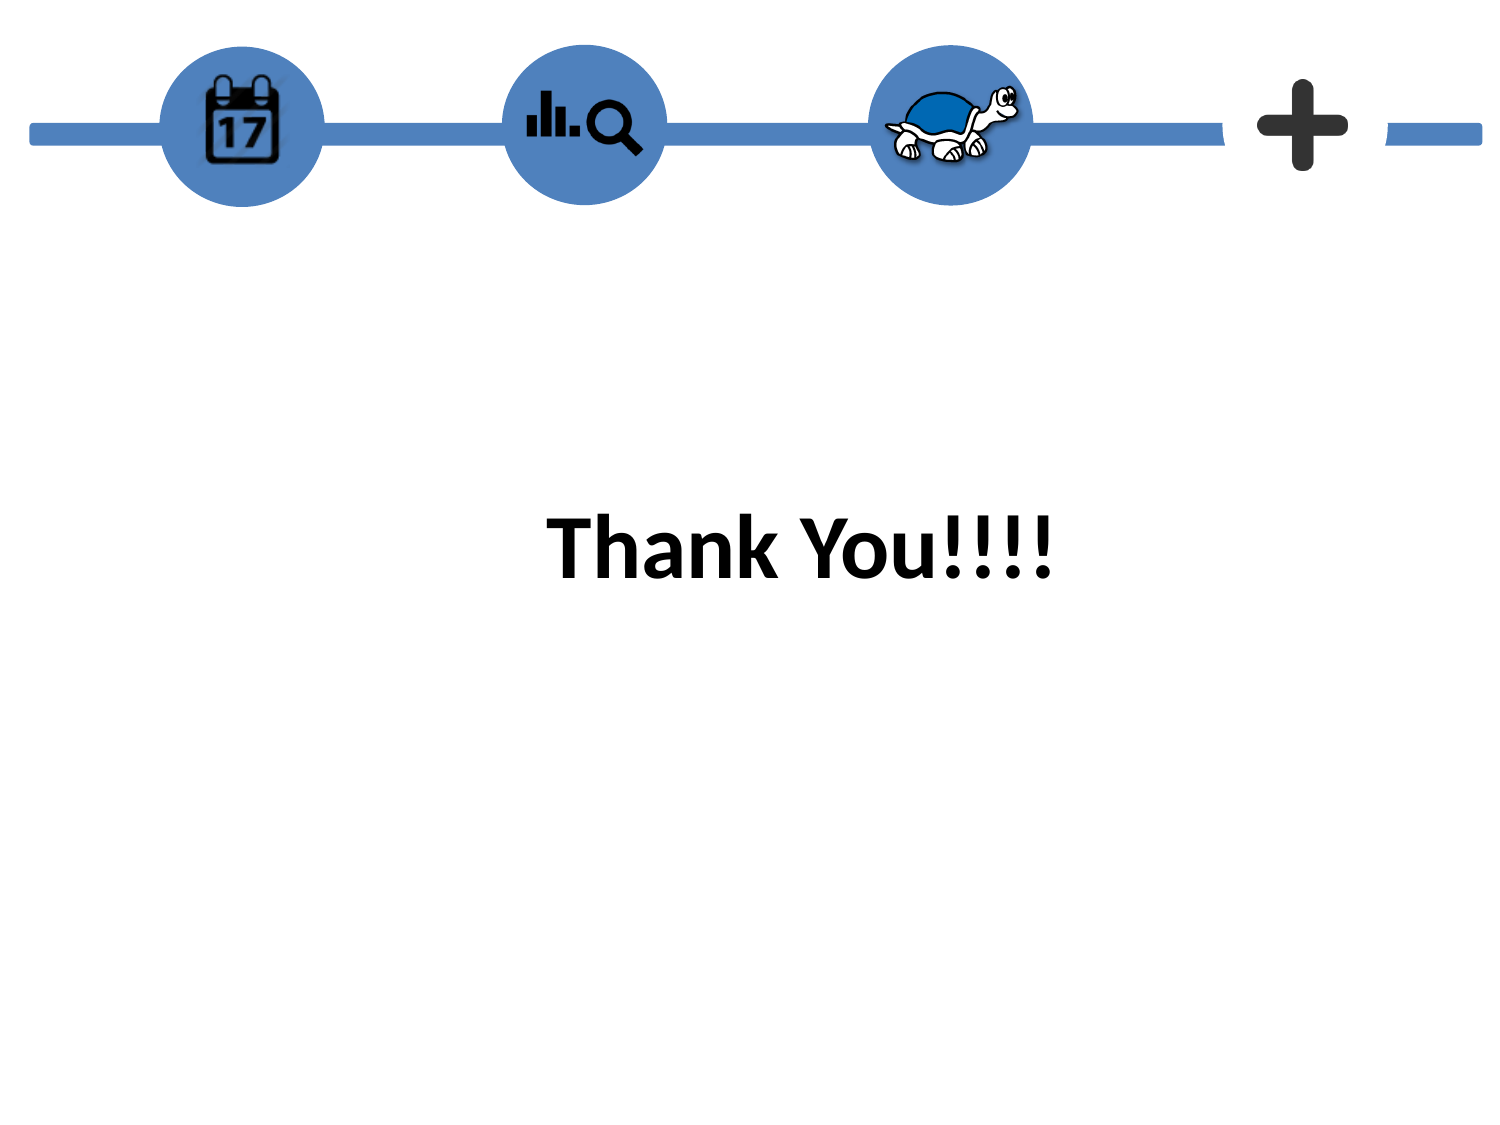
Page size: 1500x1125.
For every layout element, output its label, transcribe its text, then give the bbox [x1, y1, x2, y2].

text_box Thank You!!!! [383, 479, 1223, 605]
text_box [1393, 120, 1485, 148]
text_box [1038, 120, 1217, 148]
text_box [552, 42, 618, 49]
text_box [27, 120, 159, 148]
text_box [1222, 44, 1389, 206]
picture [195, 73, 290, 168]
text_box [157, 44, 327, 210]
text_box [667, 120, 862, 148]
text_box [661, 89, 670, 161]
picture [512, 50, 657, 195]
text_box [557, 203, 612, 208]
text_box [499, 91, 507, 158]
text_box [325, 120, 502, 148]
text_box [867, 44, 1034, 206]
